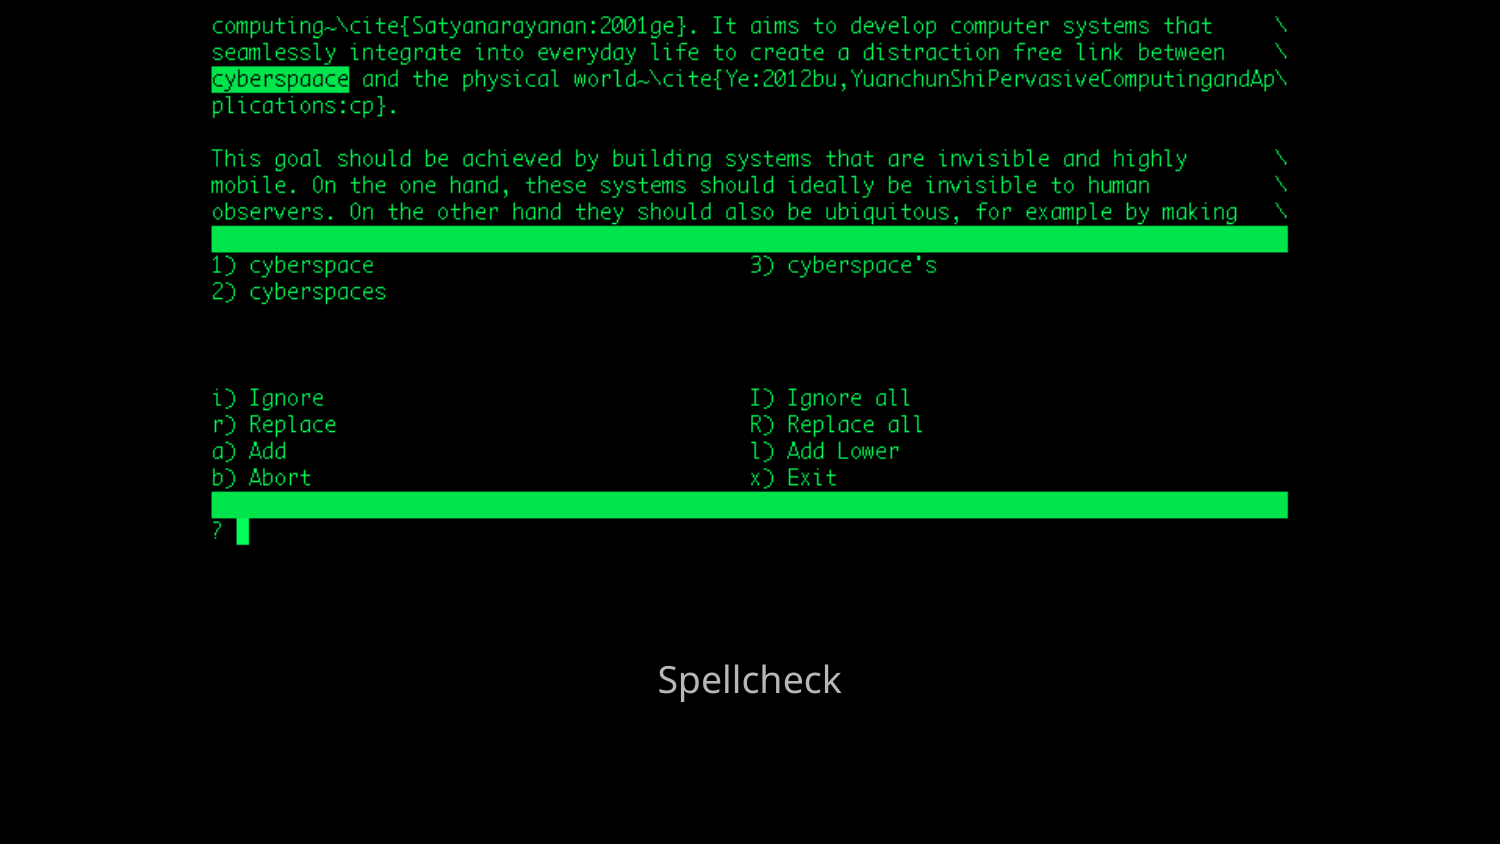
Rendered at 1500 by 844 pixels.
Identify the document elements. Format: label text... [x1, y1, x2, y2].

text_box Spellcheck [326, 640, 1174, 740]
picture [204, 15, 1296, 554]
